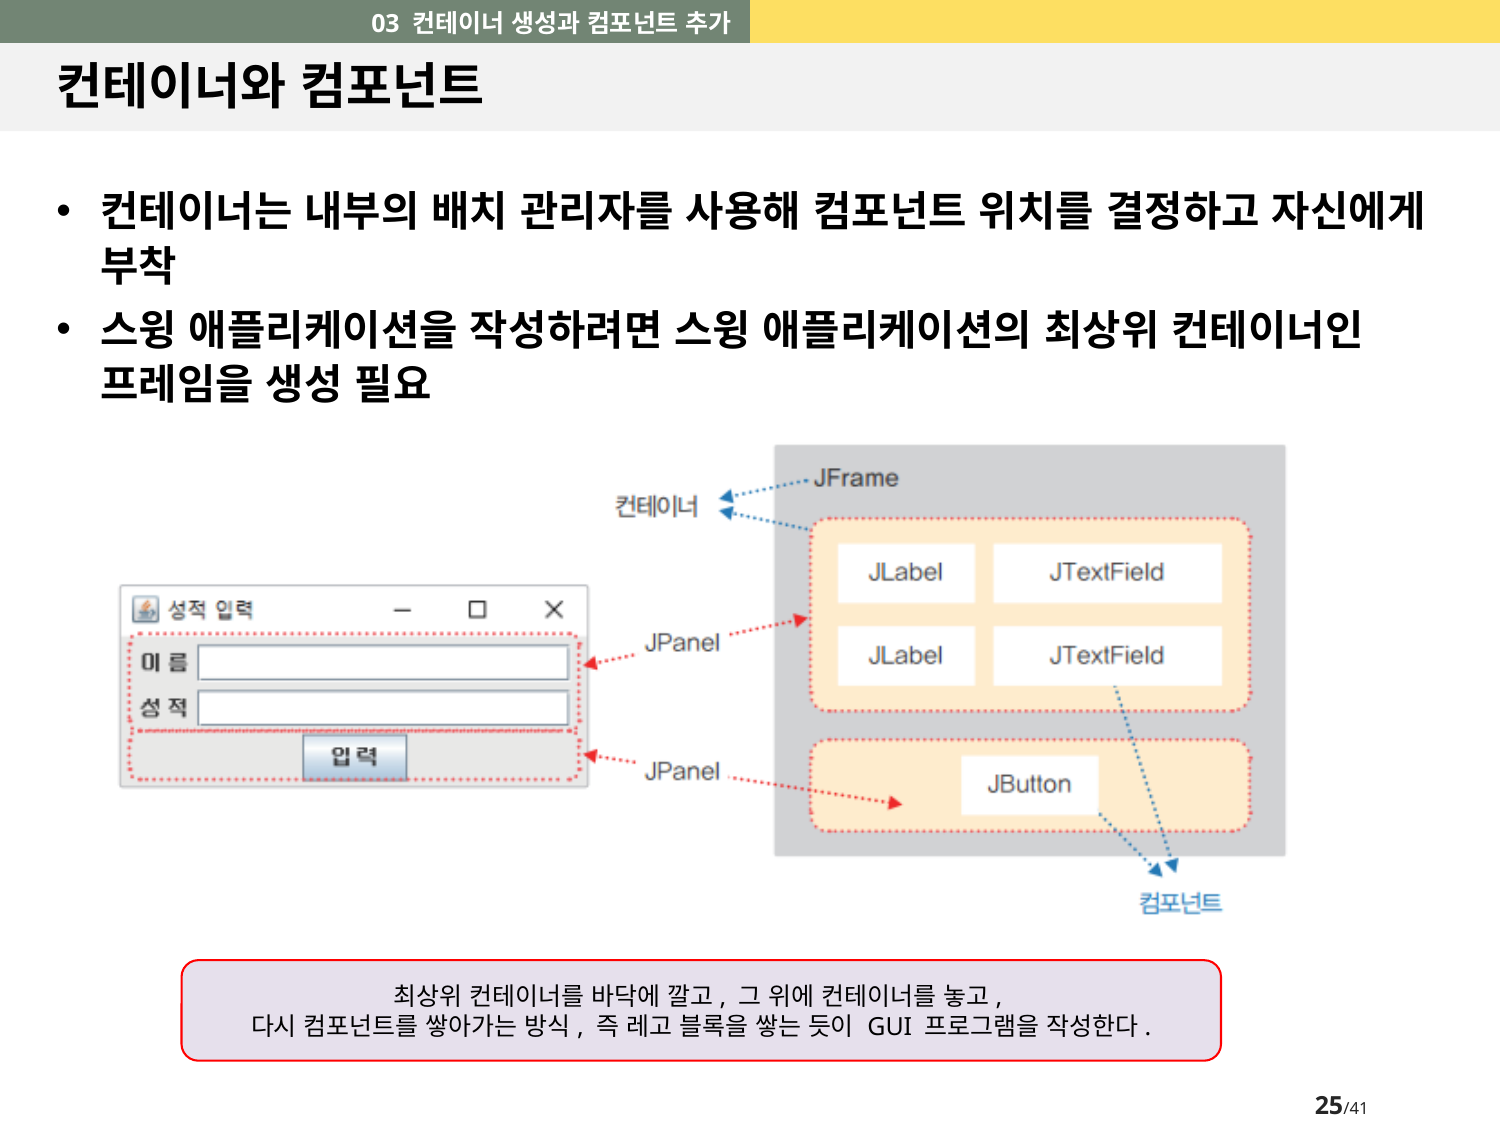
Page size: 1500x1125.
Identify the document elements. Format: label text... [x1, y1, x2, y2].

list 03 컨테이너 생성과 컴포넌트 추가 [0, 0, 748, 43]
text_box 최상위 컨테이너를 바닥에 깔고, 그 위에 컨테이너를 놓고, 다시 컴포넌트를 쌓아가는 방식, 즉 레고 블록을 쌓는 듯이 GUI 프로그램을 작성한다. [179, 957, 1224, 1063]
list 컨테이너는 내부의 배치 관리자를 사용해 컴포넌트 위치를 결정하고 자신에게 부착 스윙 애플리케이션을 작성하려면 스윙 애플리케이션의 최상위 컨테이너인 프레임을 생성 필요 [41, 172, 1459, 1039]
title 컨테이너와 컴포넌트 [41, 42, 1459, 128]
picture [109, 438, 1293, 920]
